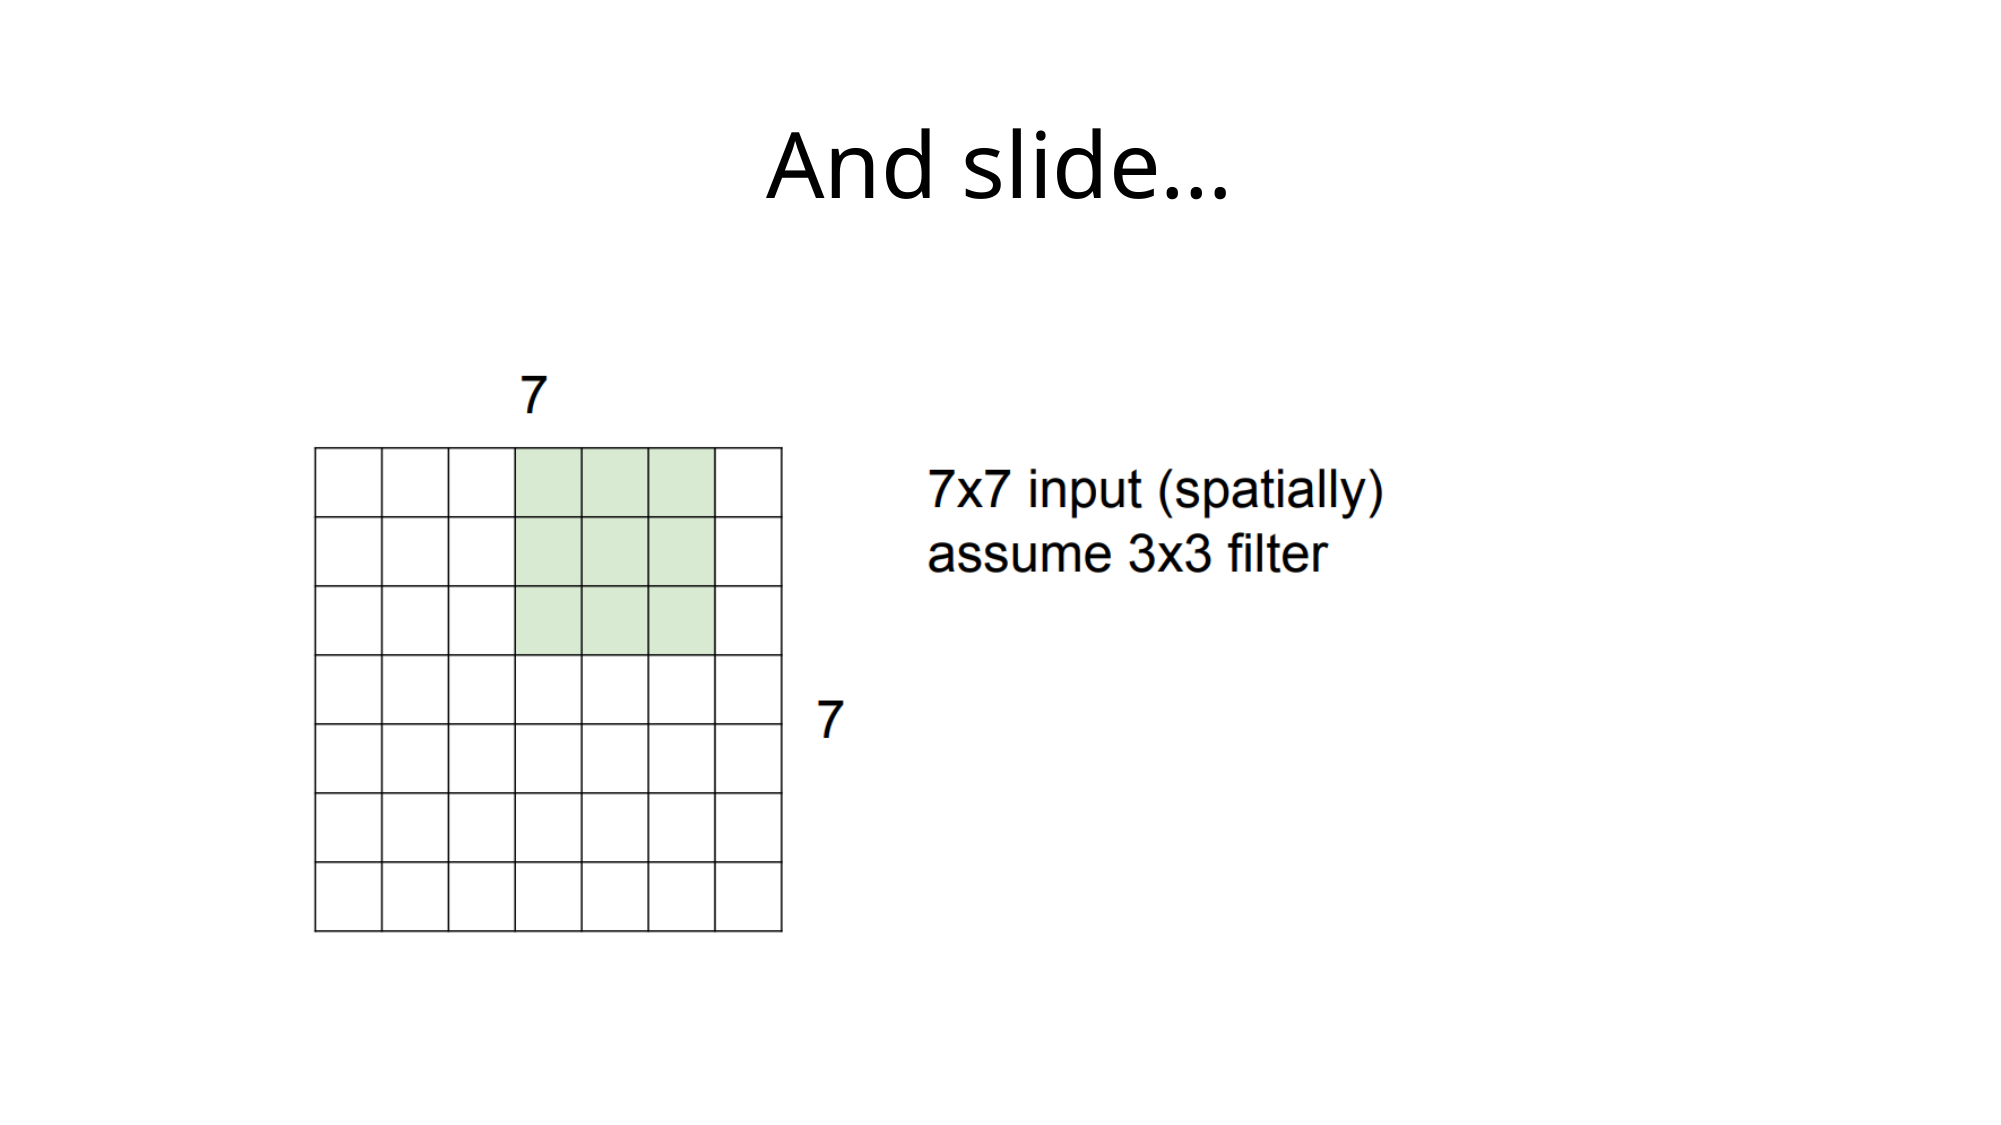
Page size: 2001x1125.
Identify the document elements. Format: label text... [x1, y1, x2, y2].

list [291, 298, 1709, 1014]
title And slide… [137, 59, 1863, 278]
